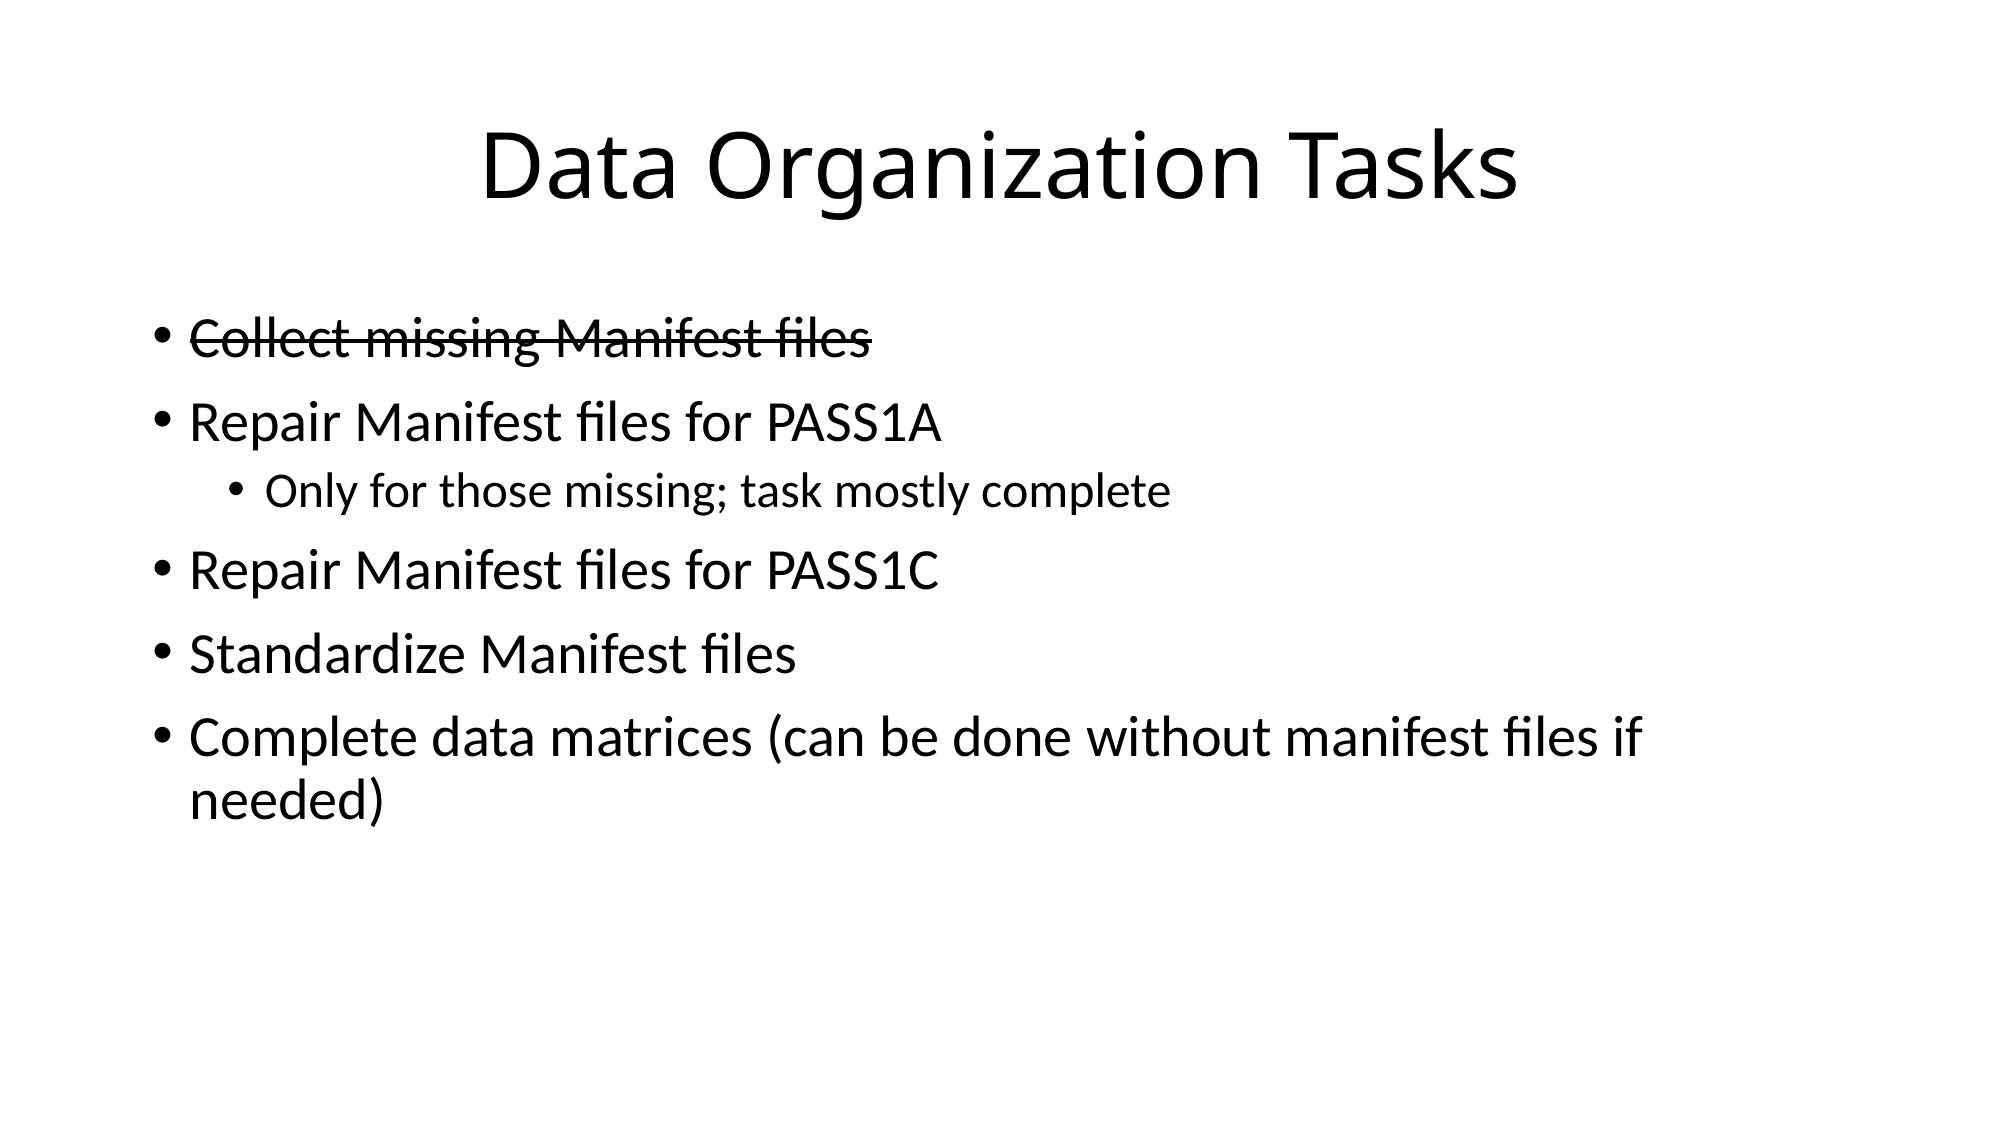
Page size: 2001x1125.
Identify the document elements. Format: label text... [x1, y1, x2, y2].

title Data Organization Tasks [137, 59, 1863, 278]
list Collect missing Manifest files Repair Manifest files for PASS1A Only for those missing; task mostly complete Repair Manifest files for PASS1C Standardize Manifest files Complete data matrices (can be done without manifest files if needed) [137, 299, 1863, 1014]
